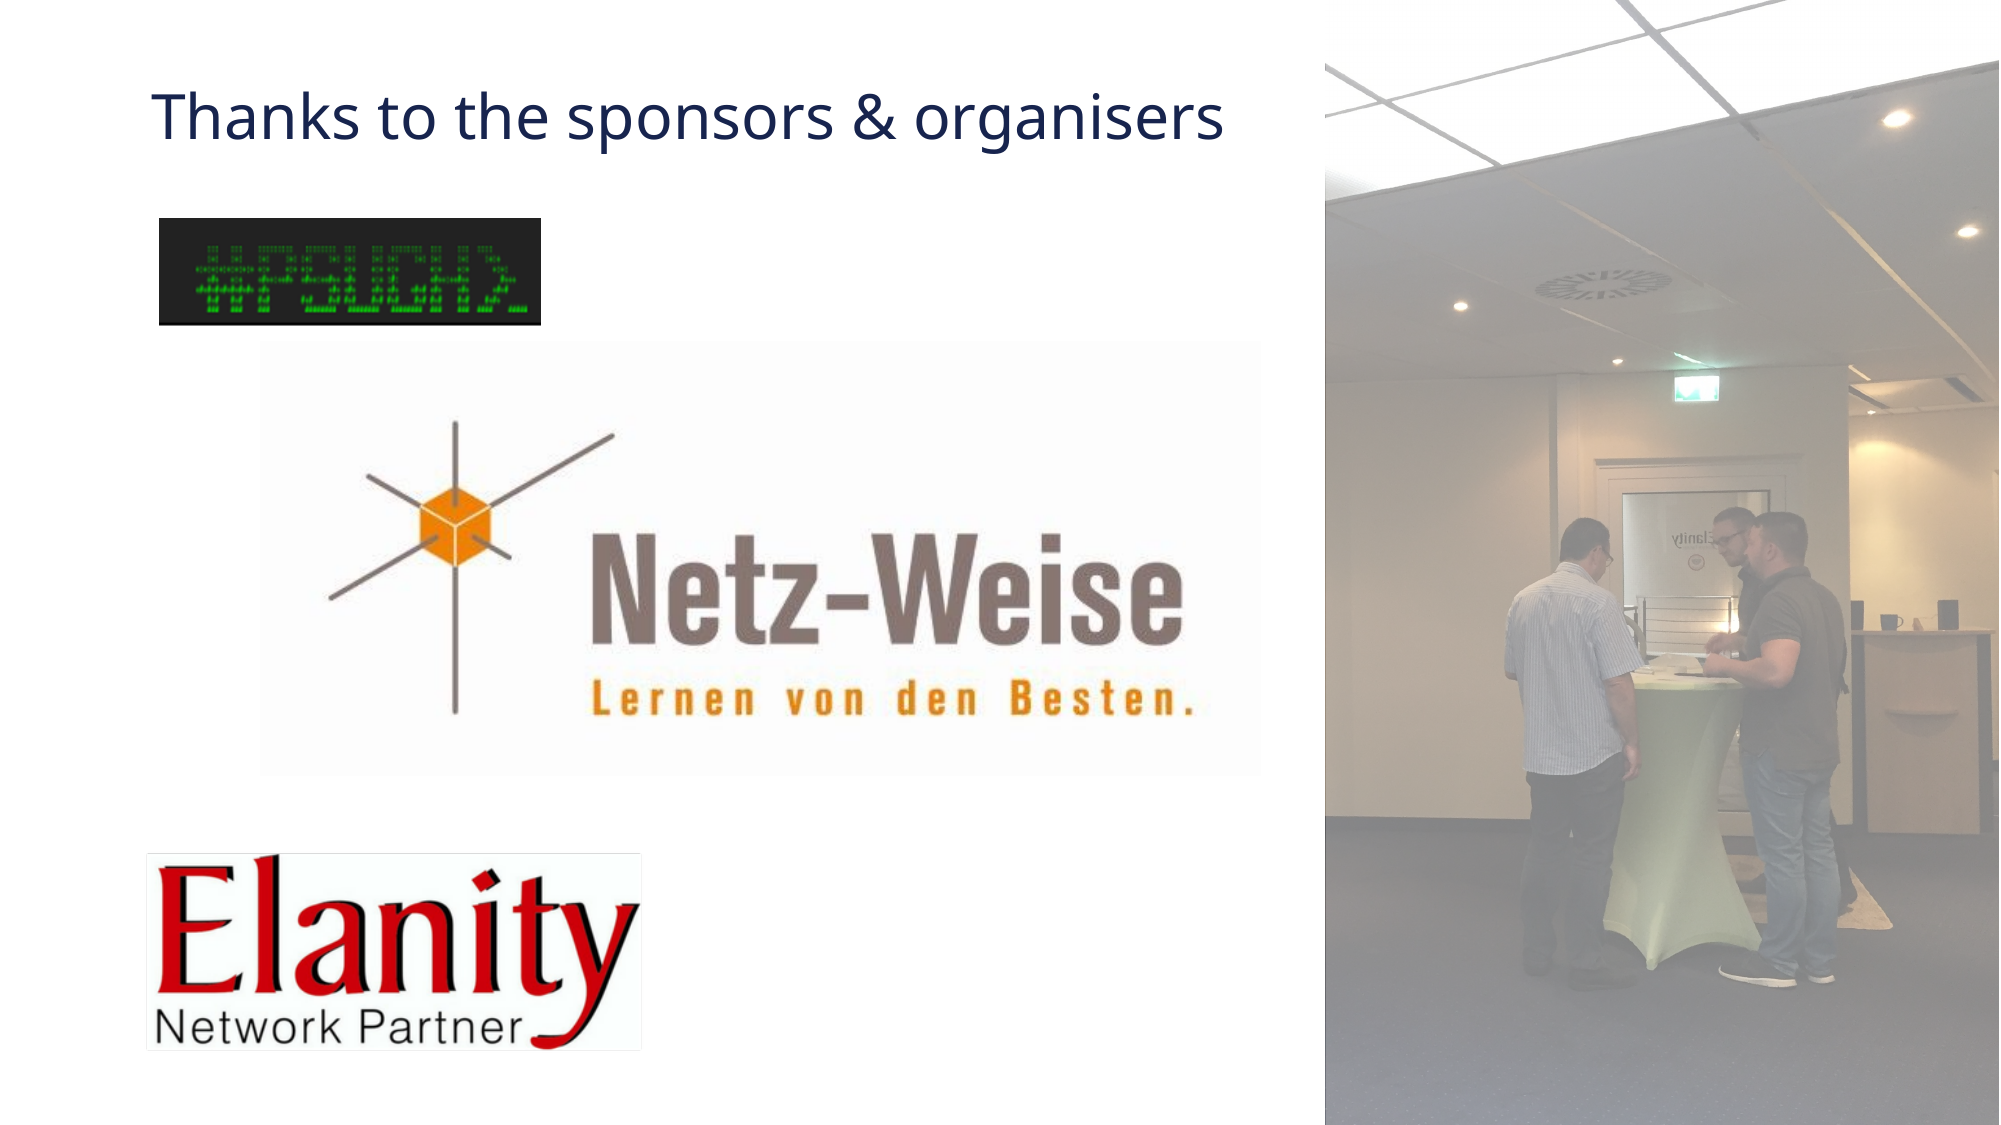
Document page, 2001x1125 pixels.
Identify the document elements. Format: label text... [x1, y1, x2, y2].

picture [159, 218, 541, 327]
picture [1325, 0, 1999, 1125]
title Thanks to the sponsors & organisers [135, 72, 1325, 167]
picture [135, 341, 1261, 1125]
